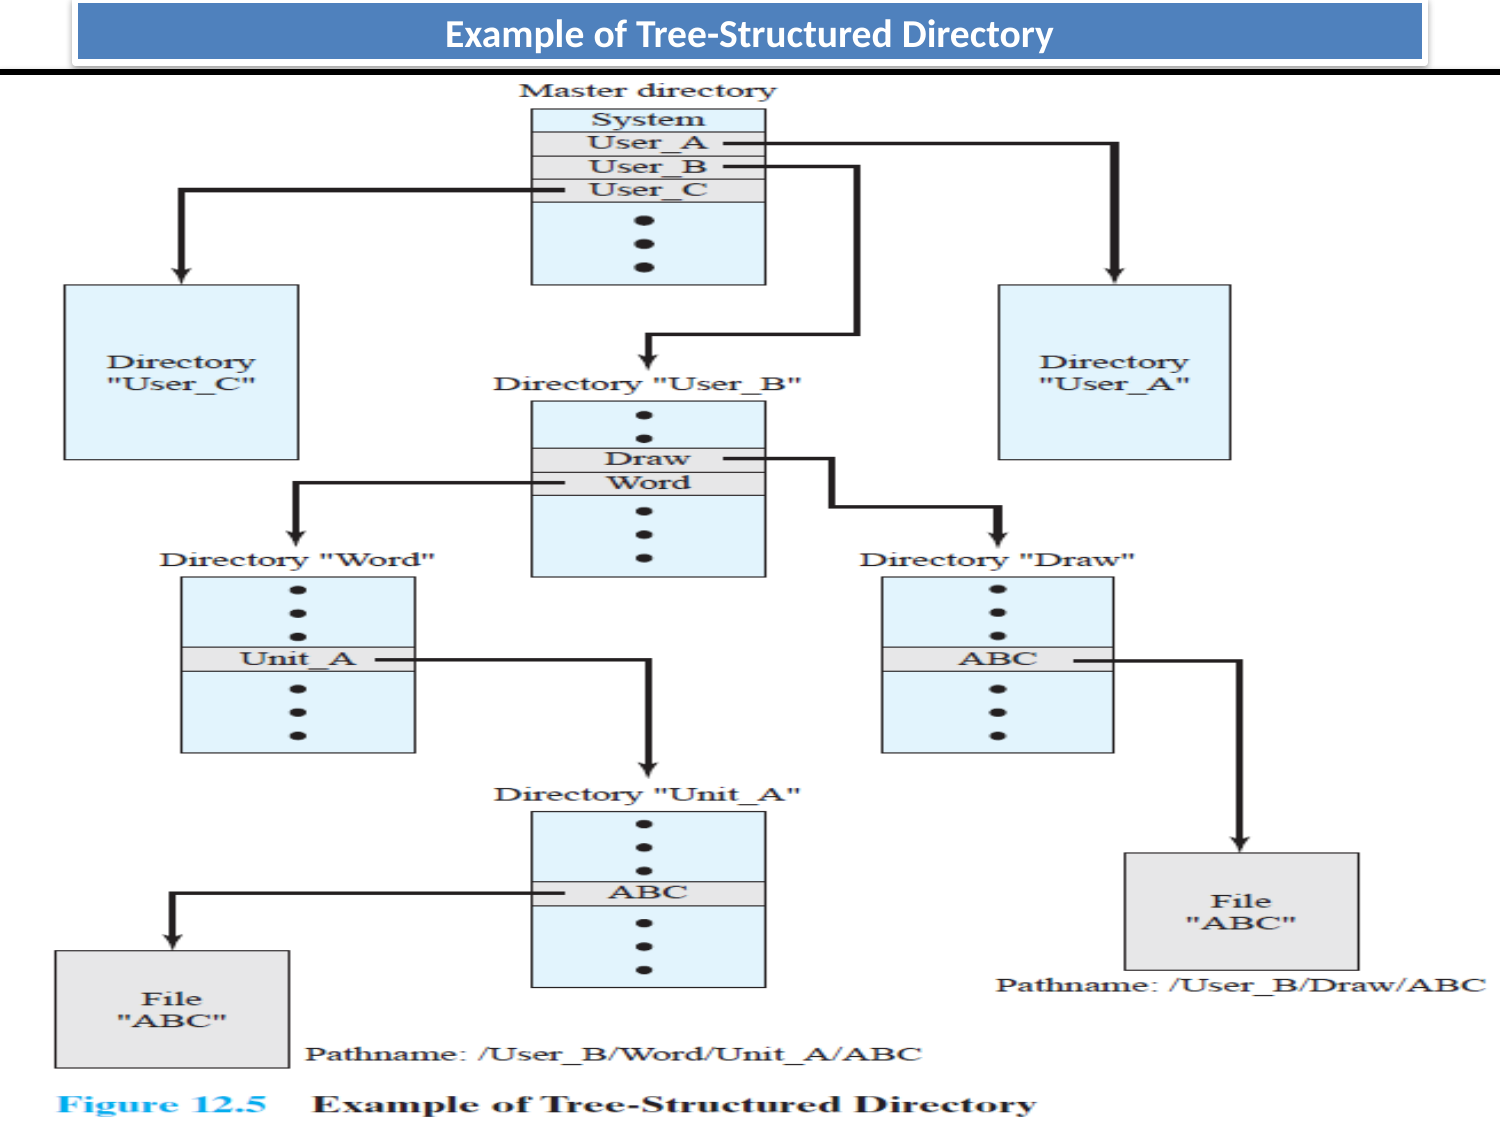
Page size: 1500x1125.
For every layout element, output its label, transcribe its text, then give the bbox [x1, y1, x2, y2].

title Example of Tree-Structured Directory [72, 0, 1428, 66]
picture [0, 74, 1500, 1125]
